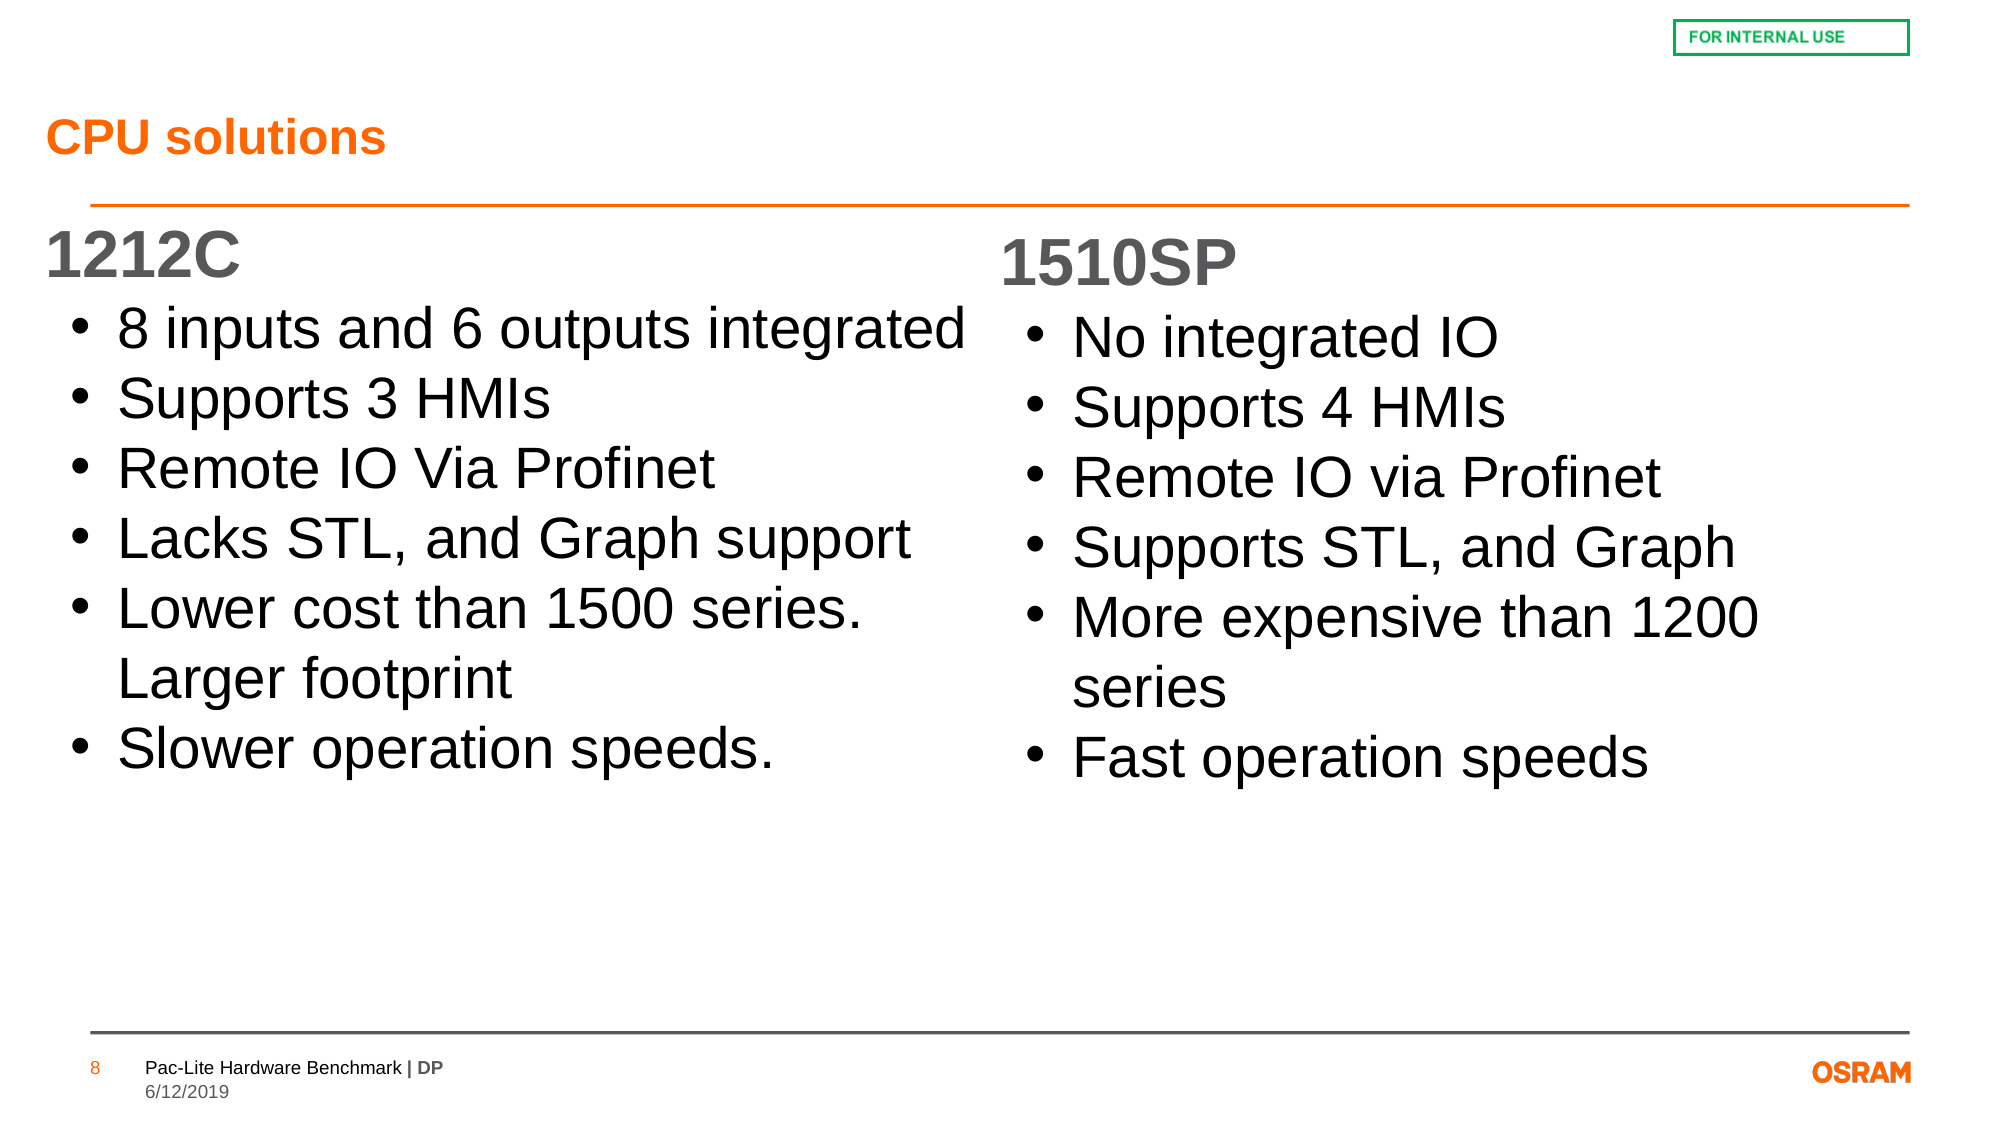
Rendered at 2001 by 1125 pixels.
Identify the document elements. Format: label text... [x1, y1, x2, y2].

text_box 1510SP No integrated IO Supports 4 HMIs Remote IO via Profinet Supports STL, and Graph More expensive than 1200 series Fast operation speeds [986, 211, 1909, 797]
slide_number [142, 1054, 1517, 1081]
list 1212C 8 inputs and 6 outputs integrated Supports 3 HMIs Remote IO Via Profinet Lacks STL, and Graph support Lower cost than 1500 series. Larger footprint Slower operation speeds. [45, 210, 988, 1022]
picture [1673, 19, 1910, 56]
title CPU solutions [45, 98, 1810, 165]
